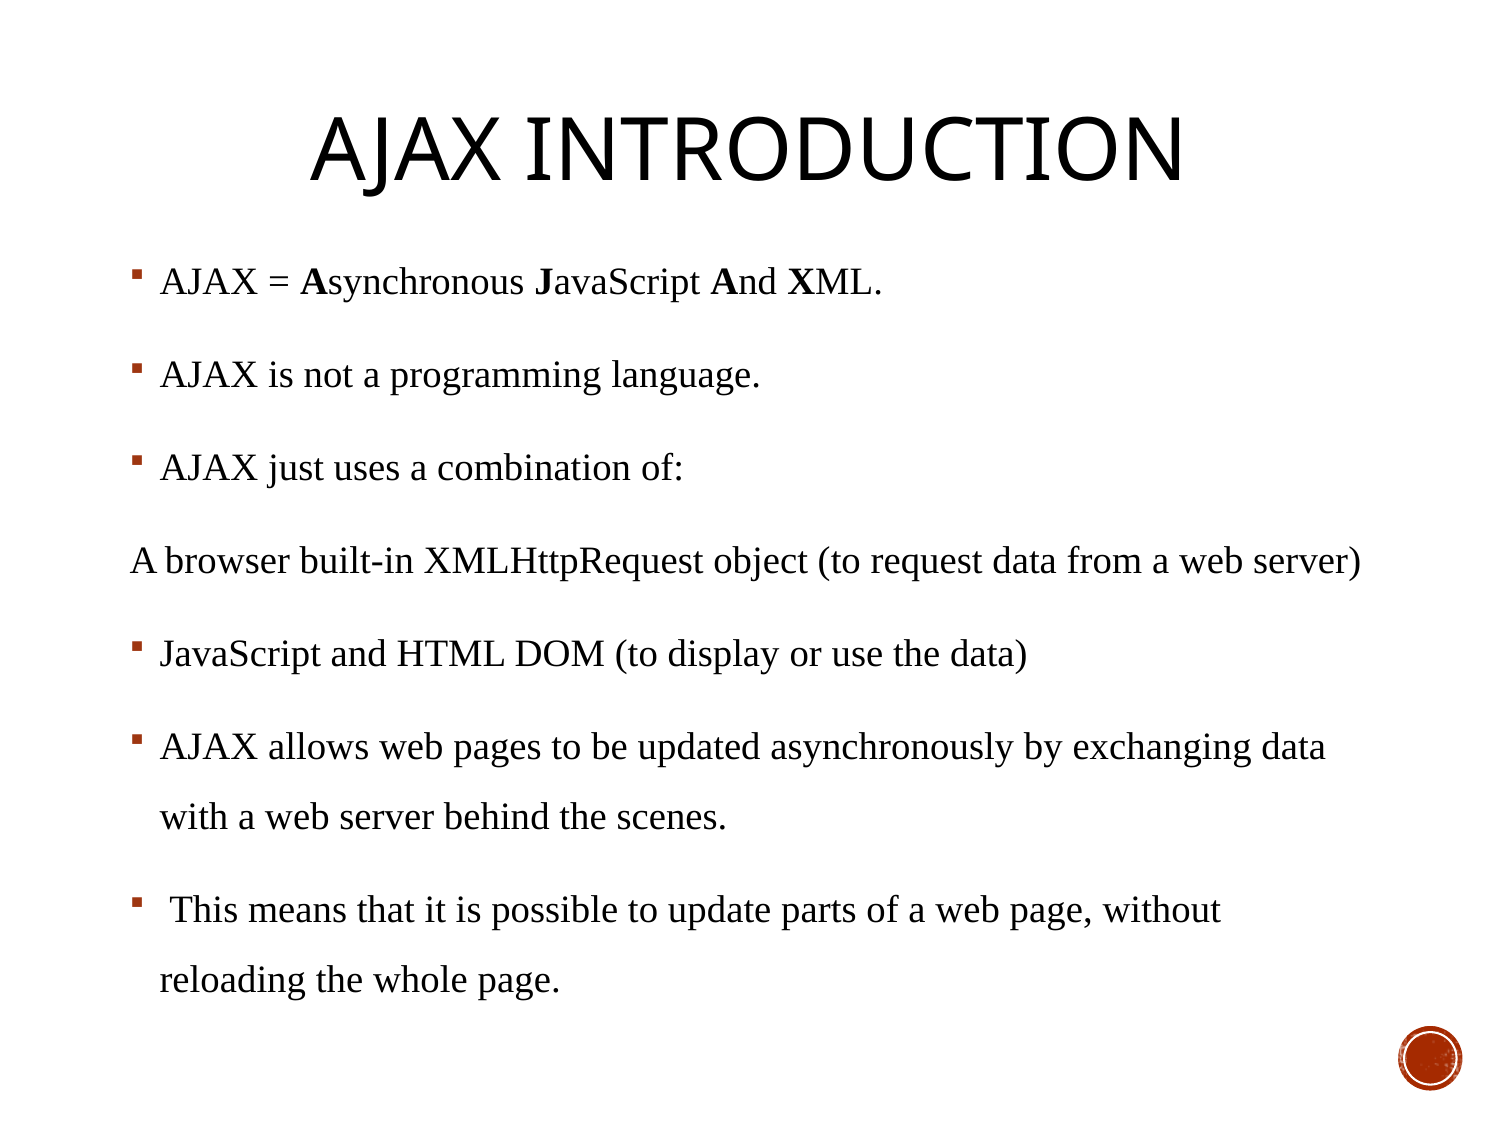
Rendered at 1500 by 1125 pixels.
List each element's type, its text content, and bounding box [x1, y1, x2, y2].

title AJAX Introduction [112, 79, 1388, 225]
list AJAX = Asynchronous JavaScript And XML. AJAX is not a programming language. AJAX just uses a combination of: A browser built-in XMLHttpRequest object (to request data from a web server) JavaScript and HTML DOM (to display or use the data) AJAX allows web pages to be updated asynchronously by exchanging data with a web server behind the scenes. This means that it is possible to update parts of a web page, without reloading the whole page. [114, 224, 1390, 1075]
